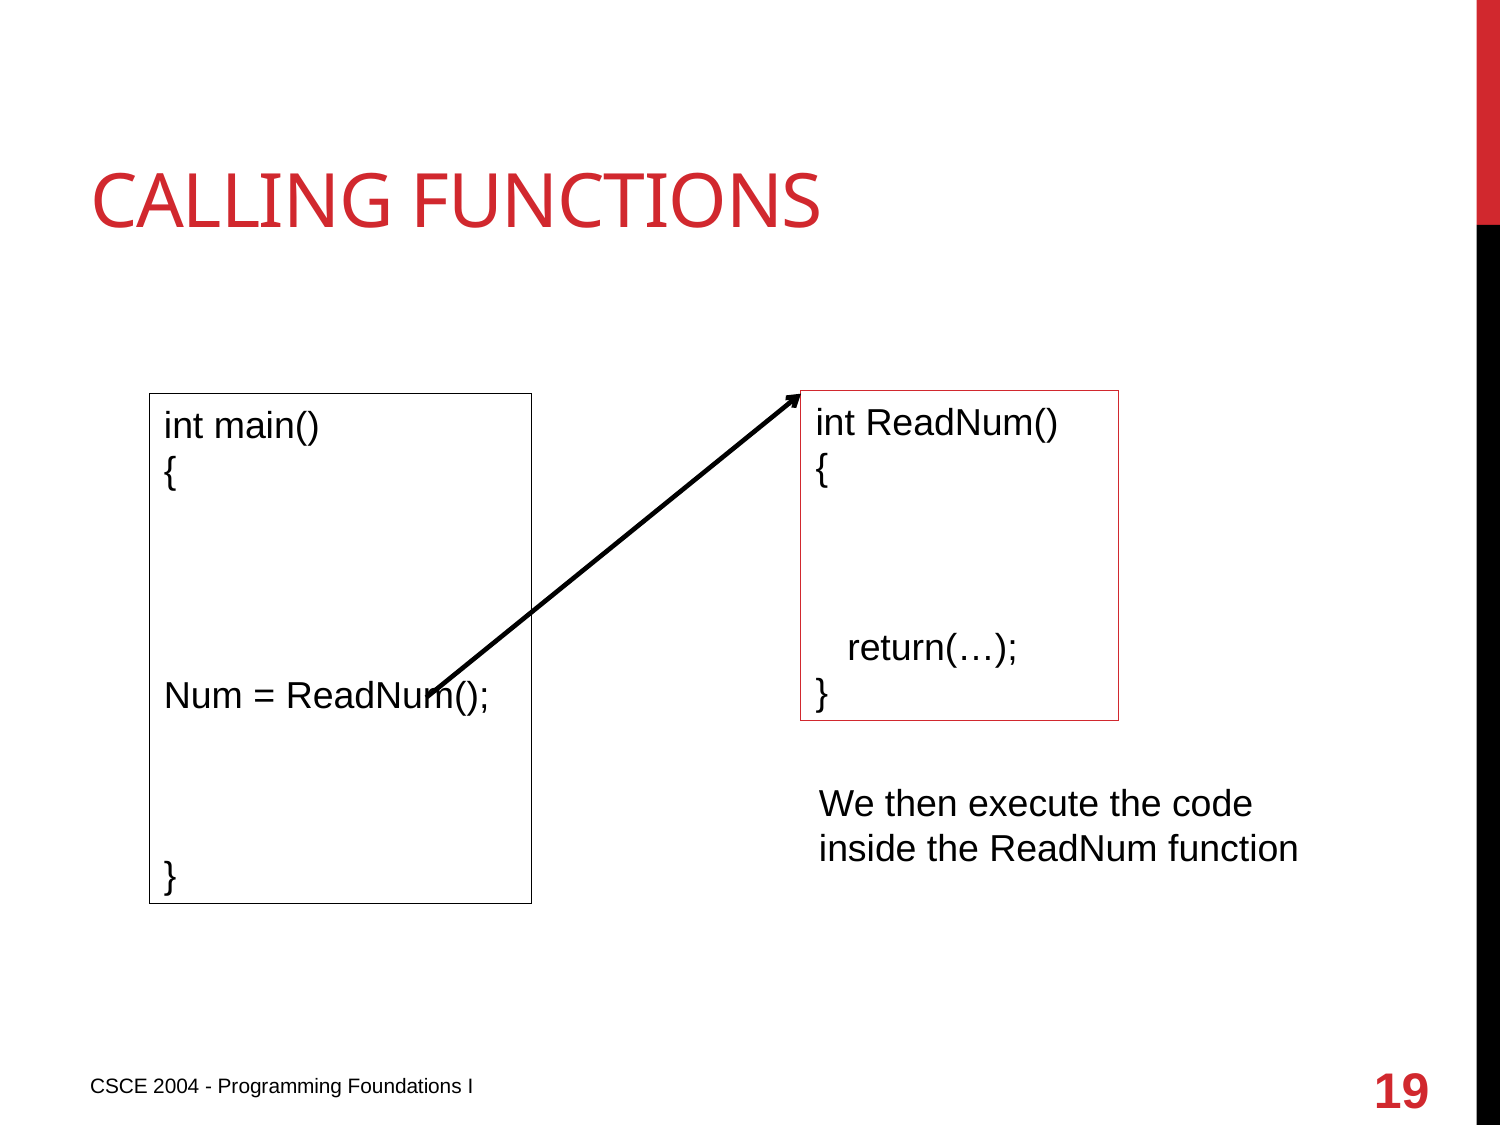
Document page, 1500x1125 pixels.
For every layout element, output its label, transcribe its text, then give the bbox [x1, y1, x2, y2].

slide_number 19 [1358, 1058, 1471, 1119]
footer CSCE 2004 - Programming Foundations I [75, 1065, 638, 1112]
text_box int ReadNum() { return(…); } [800, 390, 1119, 721]
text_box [425, 393, 802, 699]
text_box int main() { Num = ReadNum(); } [149, 393, 532, 904]
title Calling functions [75, 25, 1025, 250]
text_box We then execute the code inside the ReadNum function [804, 772, 1316, 877]
